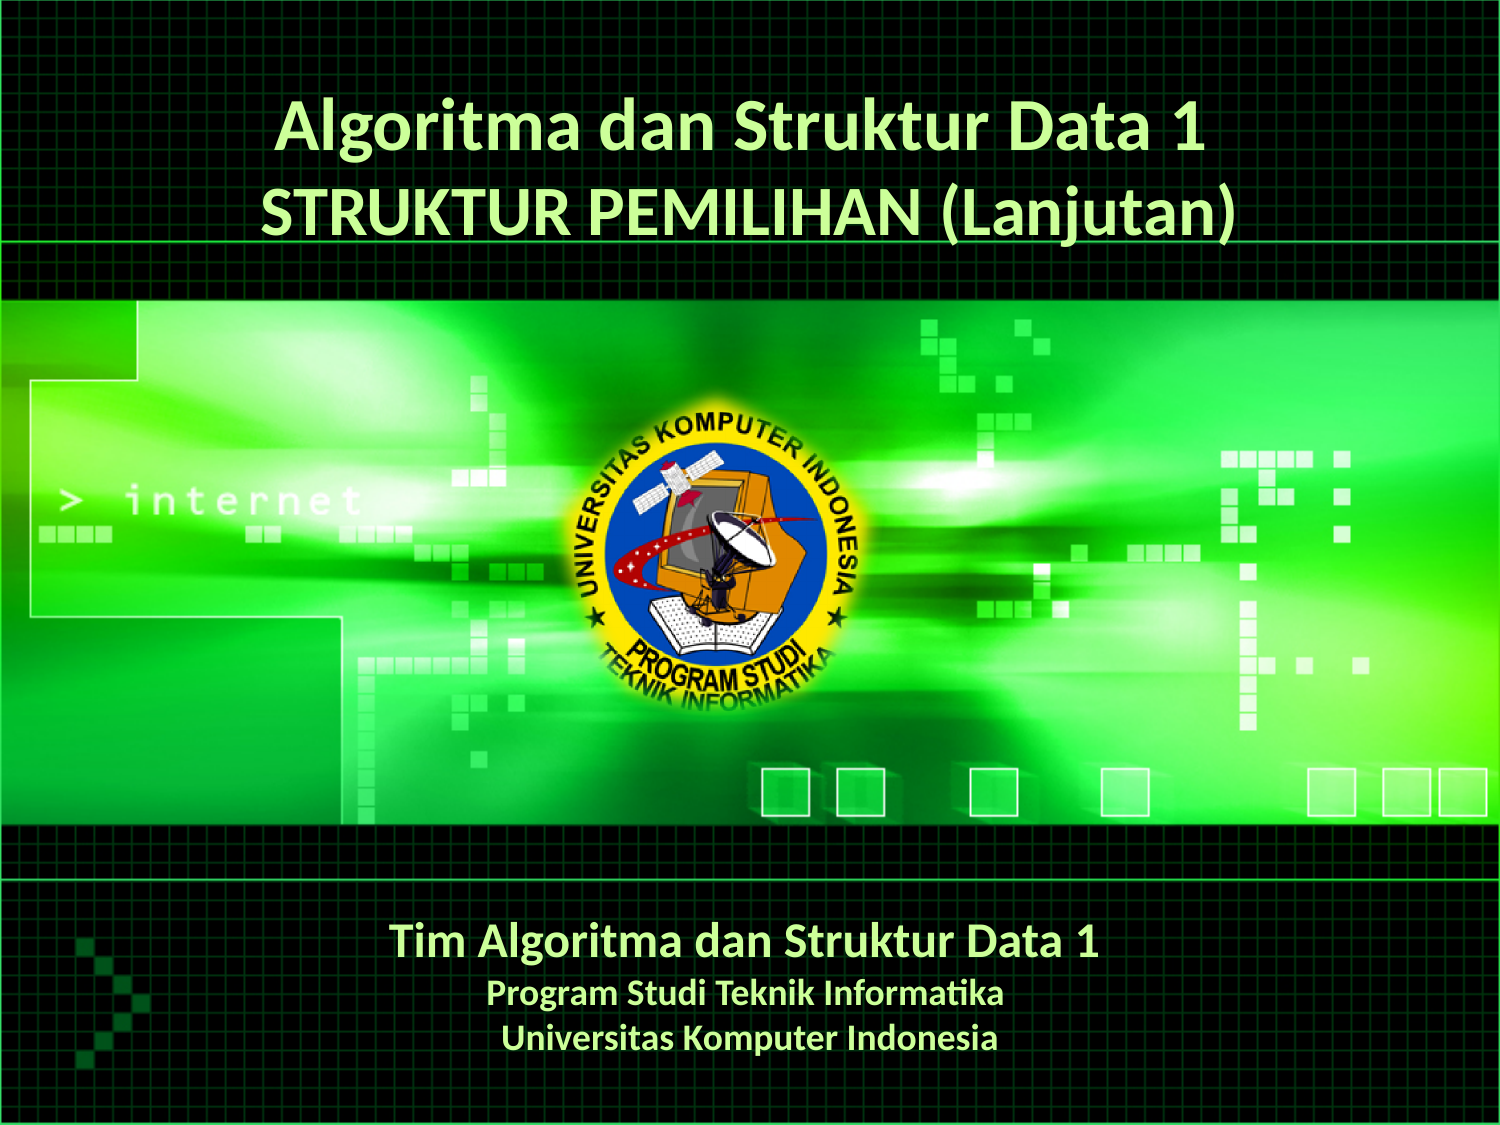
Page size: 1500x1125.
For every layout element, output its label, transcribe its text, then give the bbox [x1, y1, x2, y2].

title Algoritma dan Struktur Data 1 STRUKTUR PEMILIHAN (Lanjutan) [35, 40, 1465, 285]
picture [0, 0, 1500, 1125]
subtitle Tim Algoritma dan Struktur Data 1 Program Studi Teknik Informatika Universitas Komputer Indonesia [225, 900, 1275, 1075]
